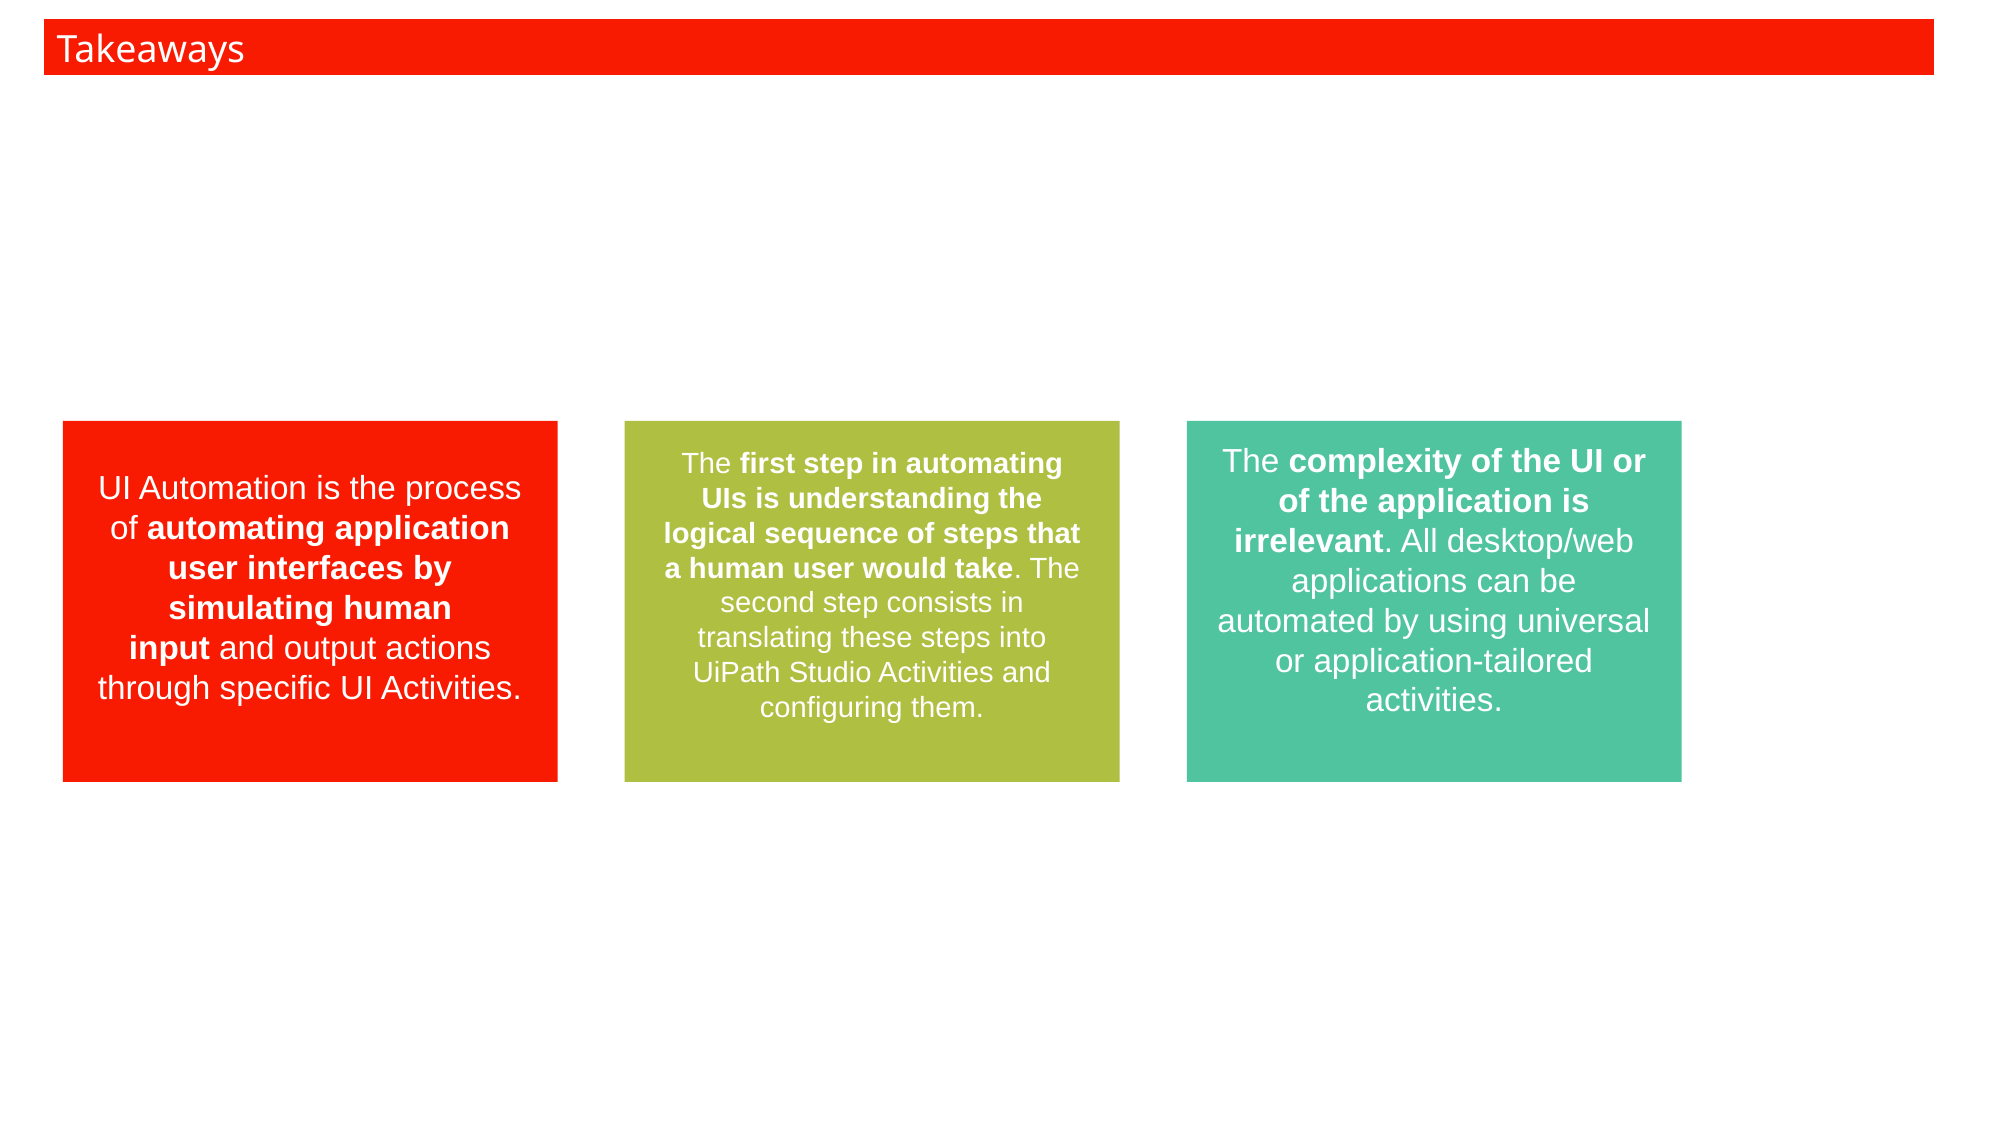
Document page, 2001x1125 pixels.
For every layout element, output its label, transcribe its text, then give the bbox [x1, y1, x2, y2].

list The complexity of the UI or of the application is irrelevant. All desktop/web applications can be automated by using universal or application-tailored activities. [1186, 420, 1682, 782]
list The first step in automating UIs is understanding the logical sequence of steps that a human user would take. The second step consists in translating these steps into UiPath Studio Activities and configuring them. [624, 420, 1120, 782]
text_box Takeaways [40, 15, 1938, 79]
list UI Automation is the process of automating application user interfaces by simulating human input and output actions through specific UI Activities. [62, 420, 558, 782]
